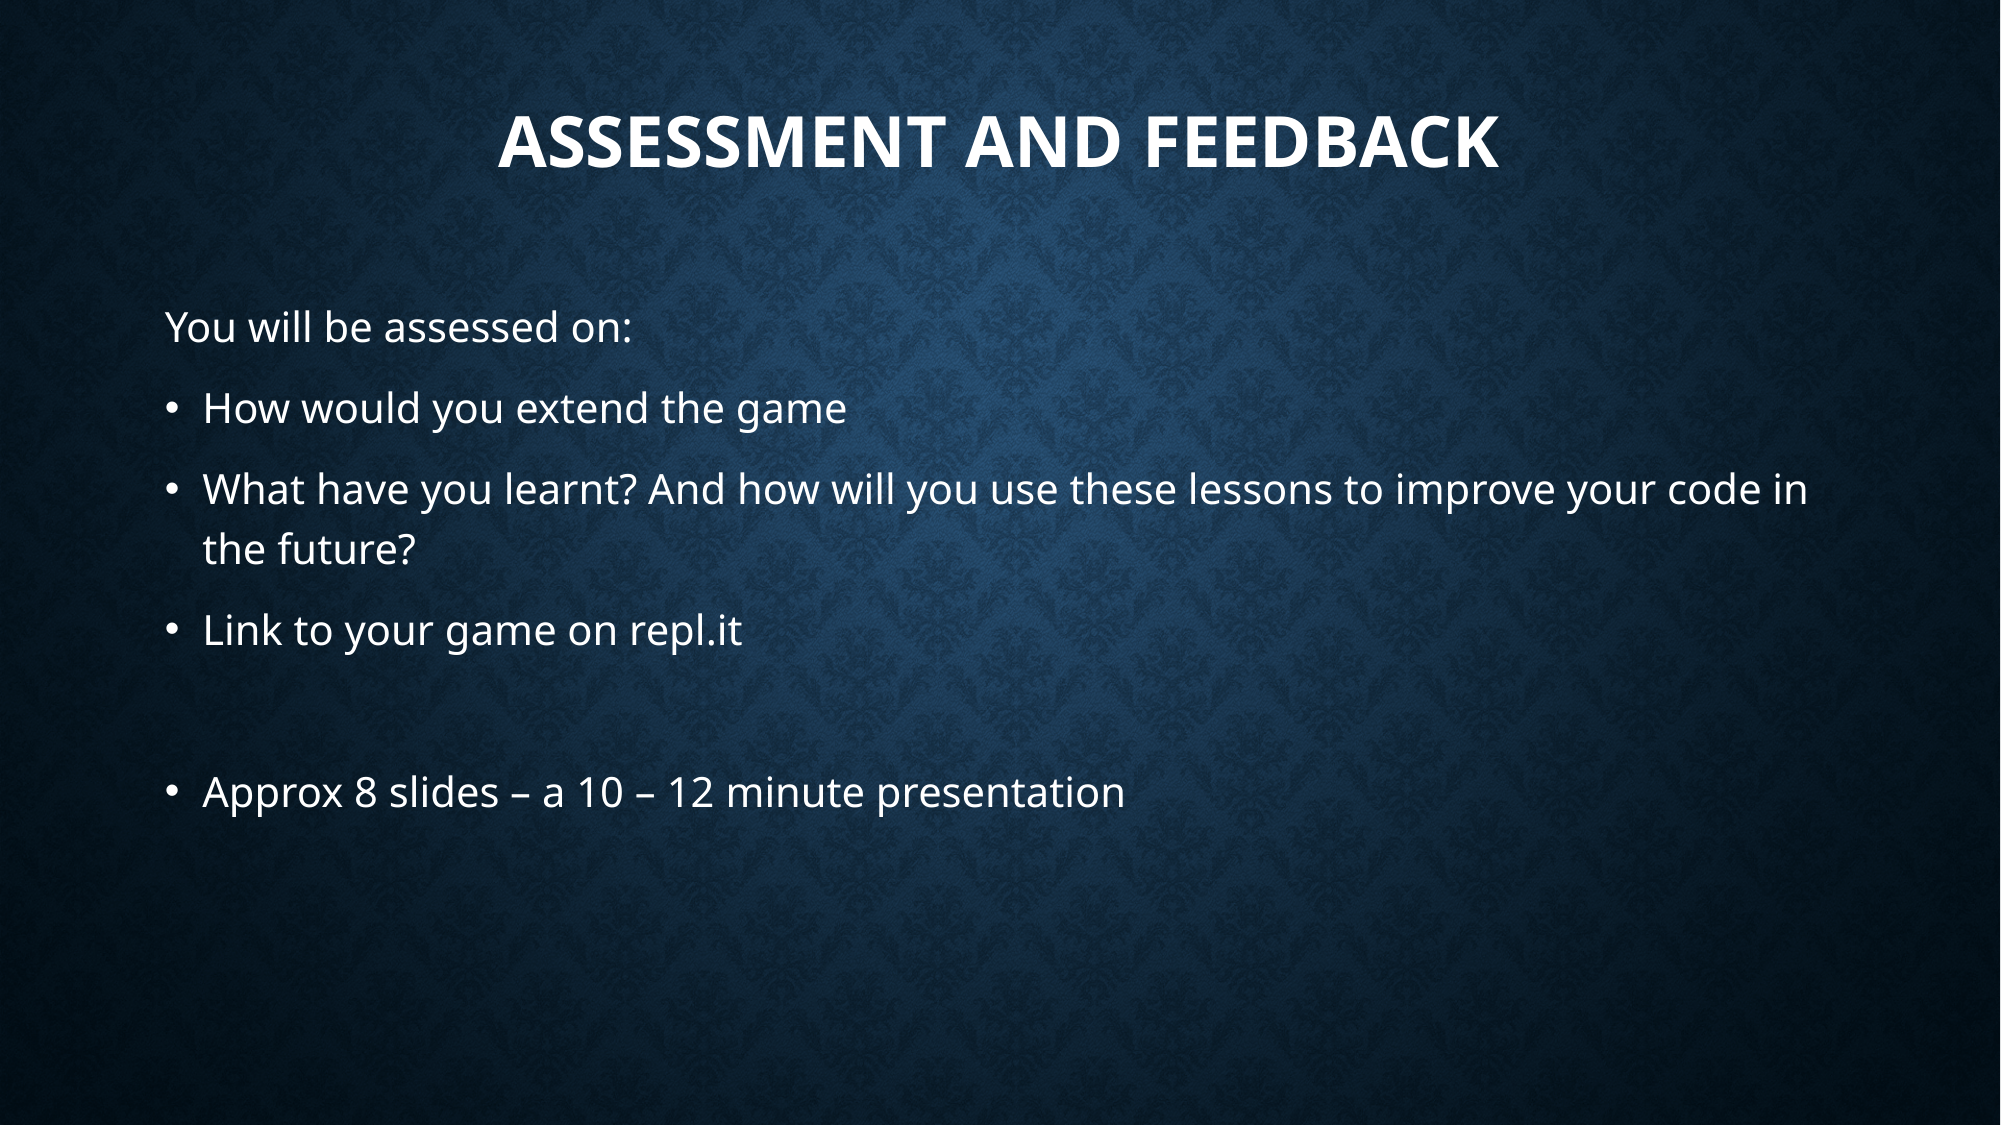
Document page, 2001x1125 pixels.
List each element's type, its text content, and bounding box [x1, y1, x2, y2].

title Assessment and feedback [149, 37, 1849, 252]
list You will be assessed on: How would you extend the game What have you learnt? And how will you use these lessons to improve your code in the future? Link to your game on repl.it Approx 8 slides – a 10 – 12 minute presentation [149, 283, 1849, 1025]
